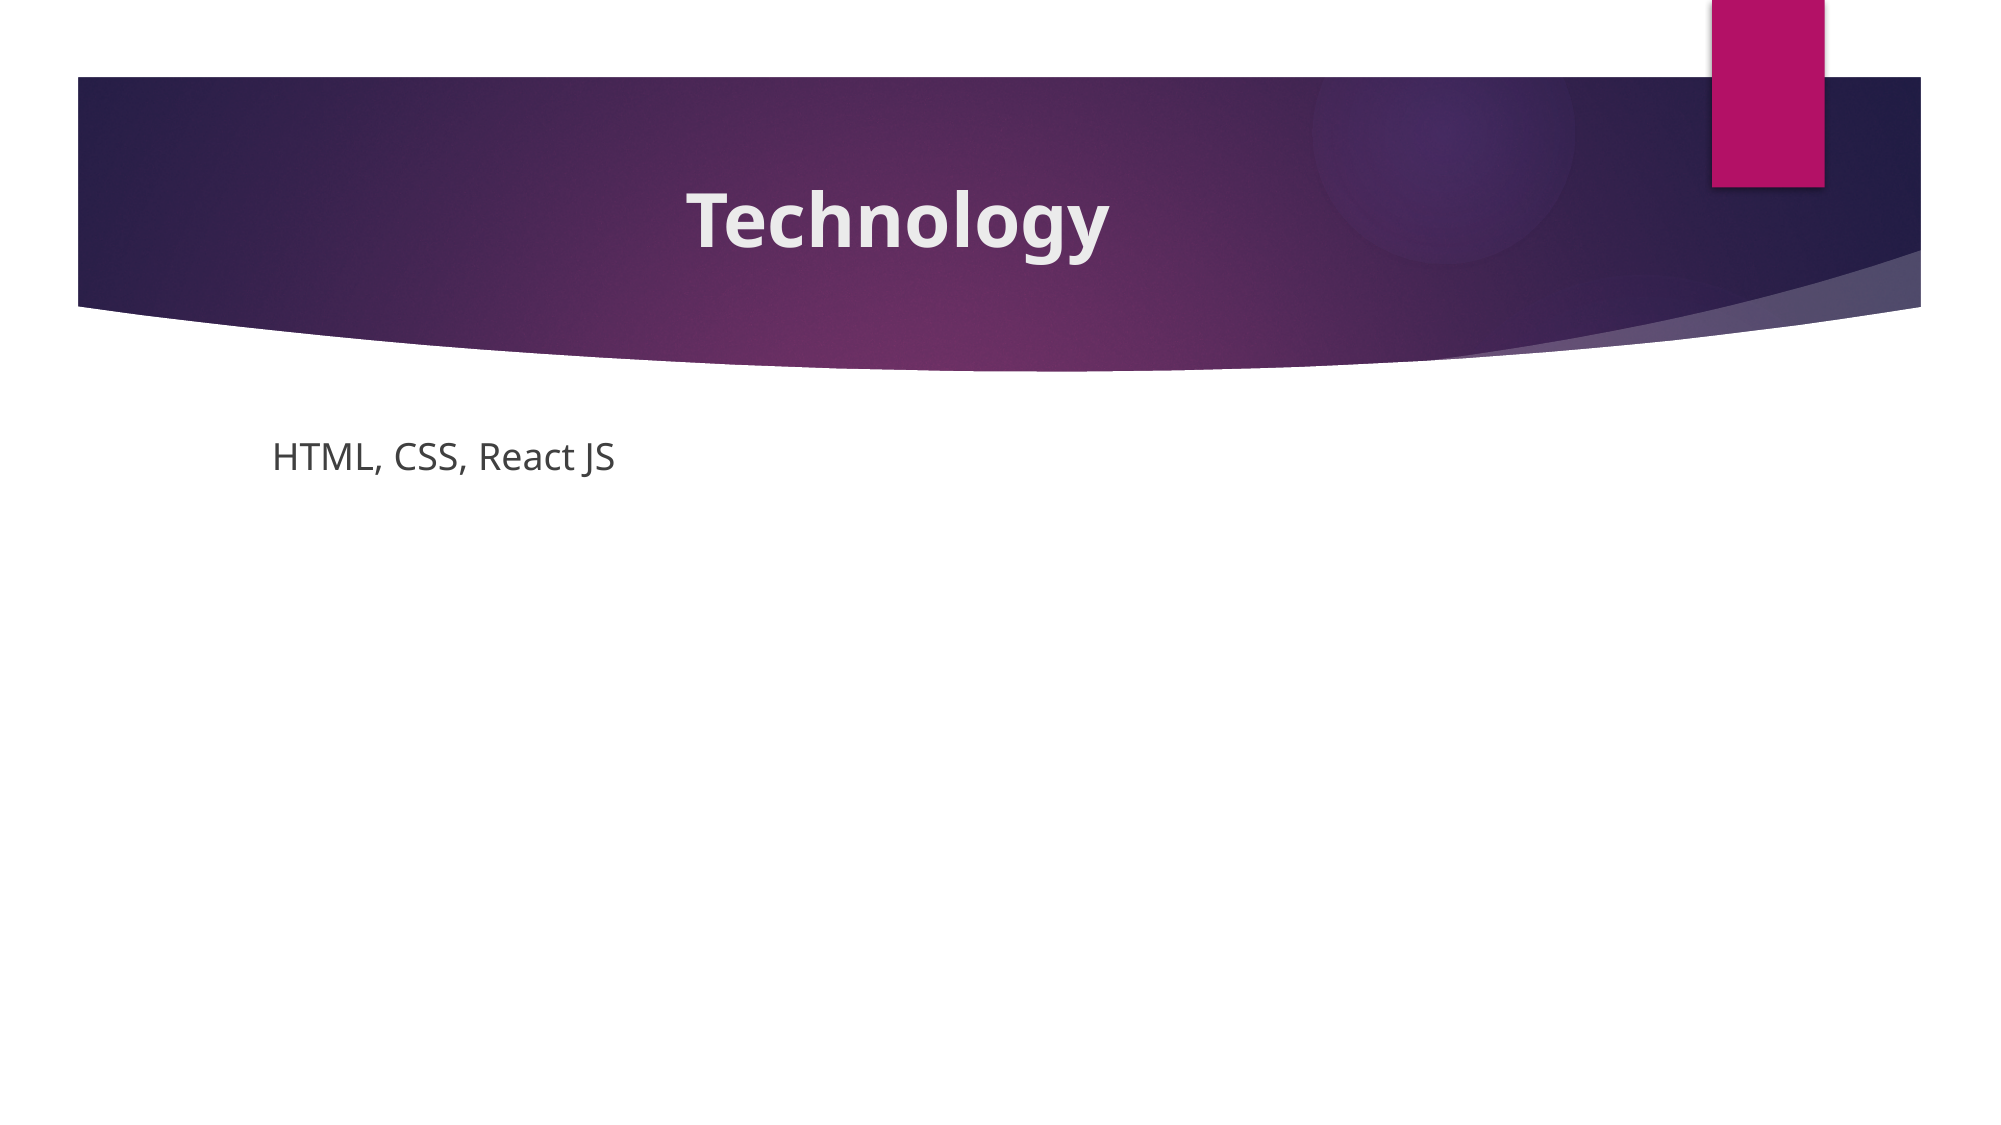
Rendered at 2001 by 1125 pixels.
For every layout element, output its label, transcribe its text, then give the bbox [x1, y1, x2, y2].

title Technology [189, 159, 1627, 276]
list HTML, CSS, React JS [256, 425, 1705, 986]
